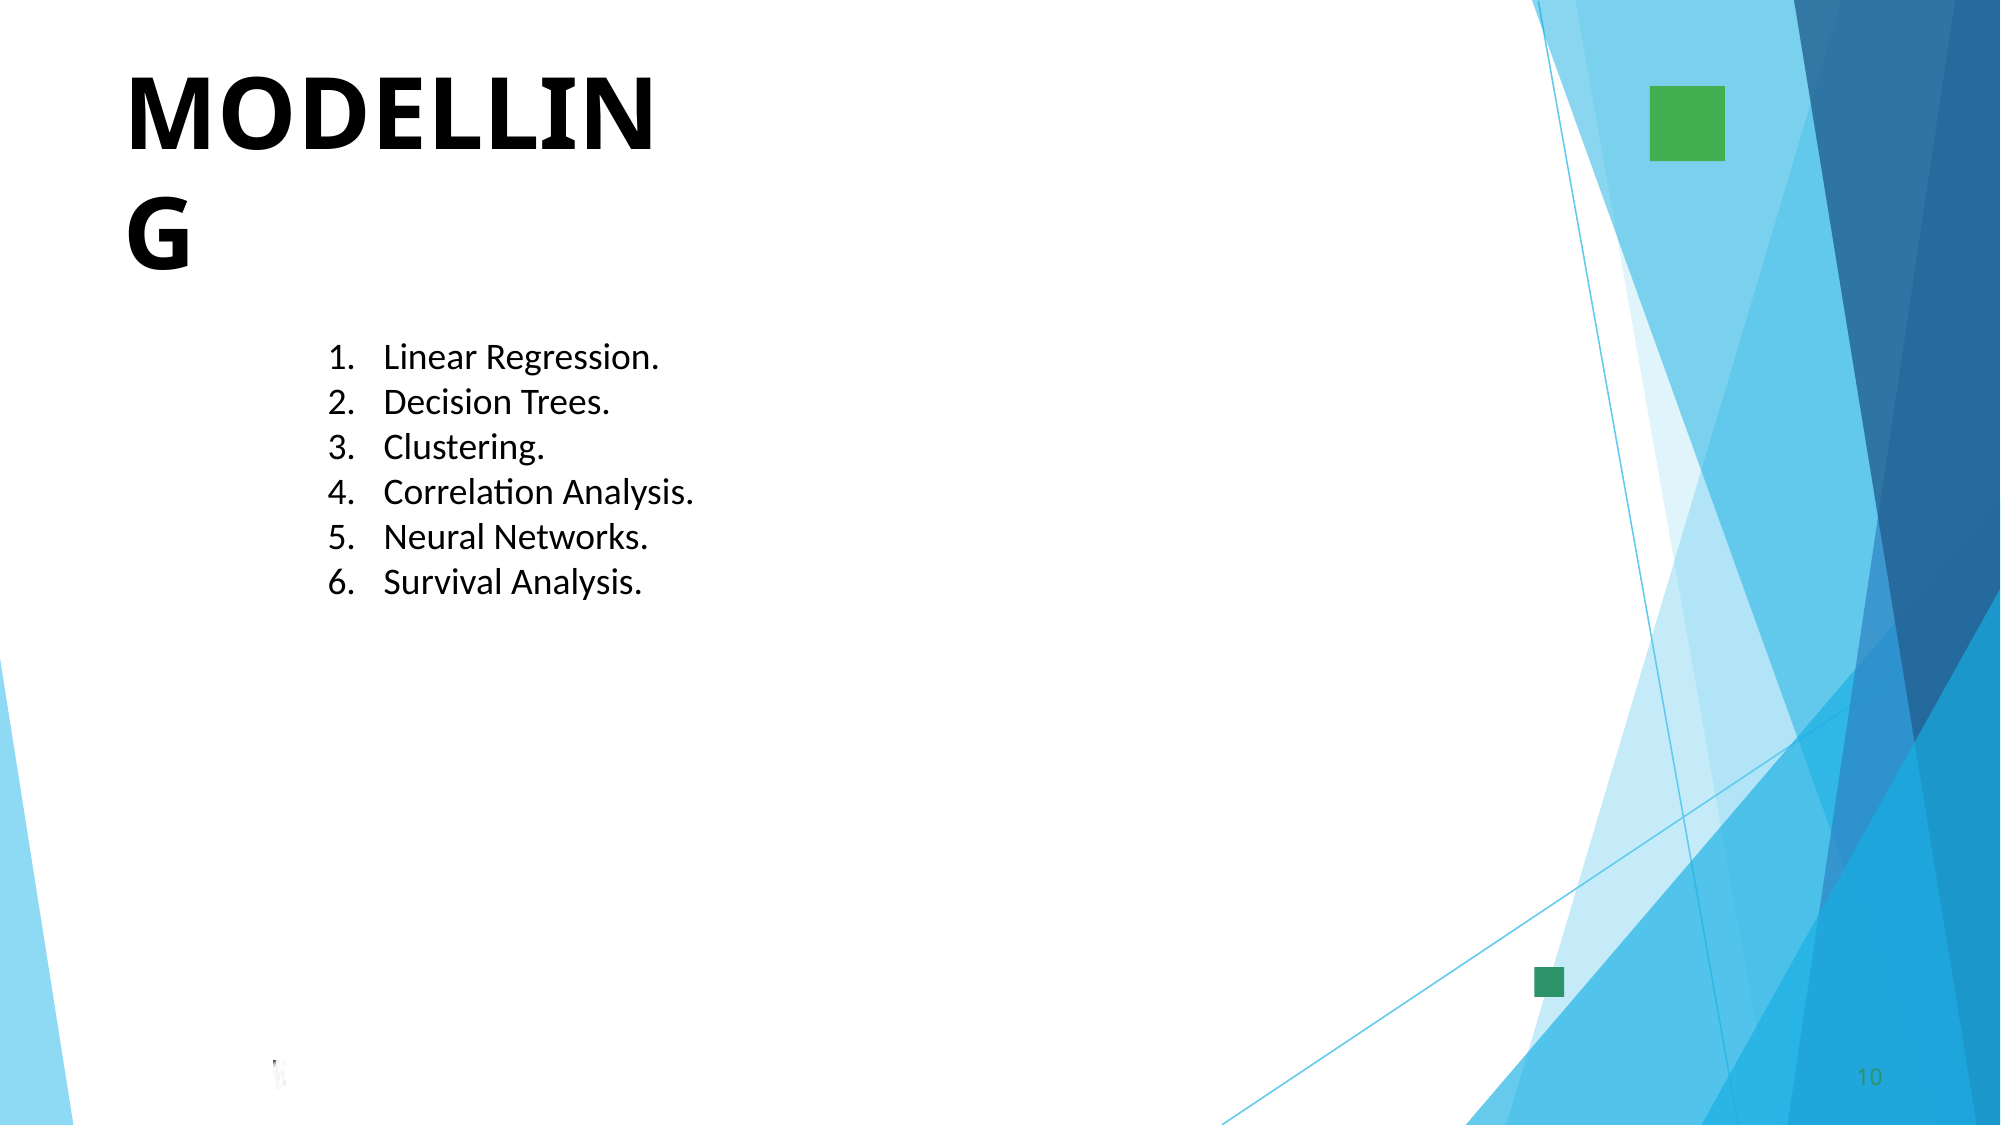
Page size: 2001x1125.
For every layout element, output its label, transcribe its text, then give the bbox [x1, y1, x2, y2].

picture [273, 1060, 286, 1090]
text_box 10 [1849, 1061, 1888, 1095]
text_box [1534, 967, 1565, 997]
text_box [1649, 86, 1725, 162]
text_box Linear Regression. Decision Trees. Clustering. Correlation Analysis. Neural Networks. Survival Analysis. [312, 324, 1238, 610]
text_box MODELLING [121, 47, 664, 290]
